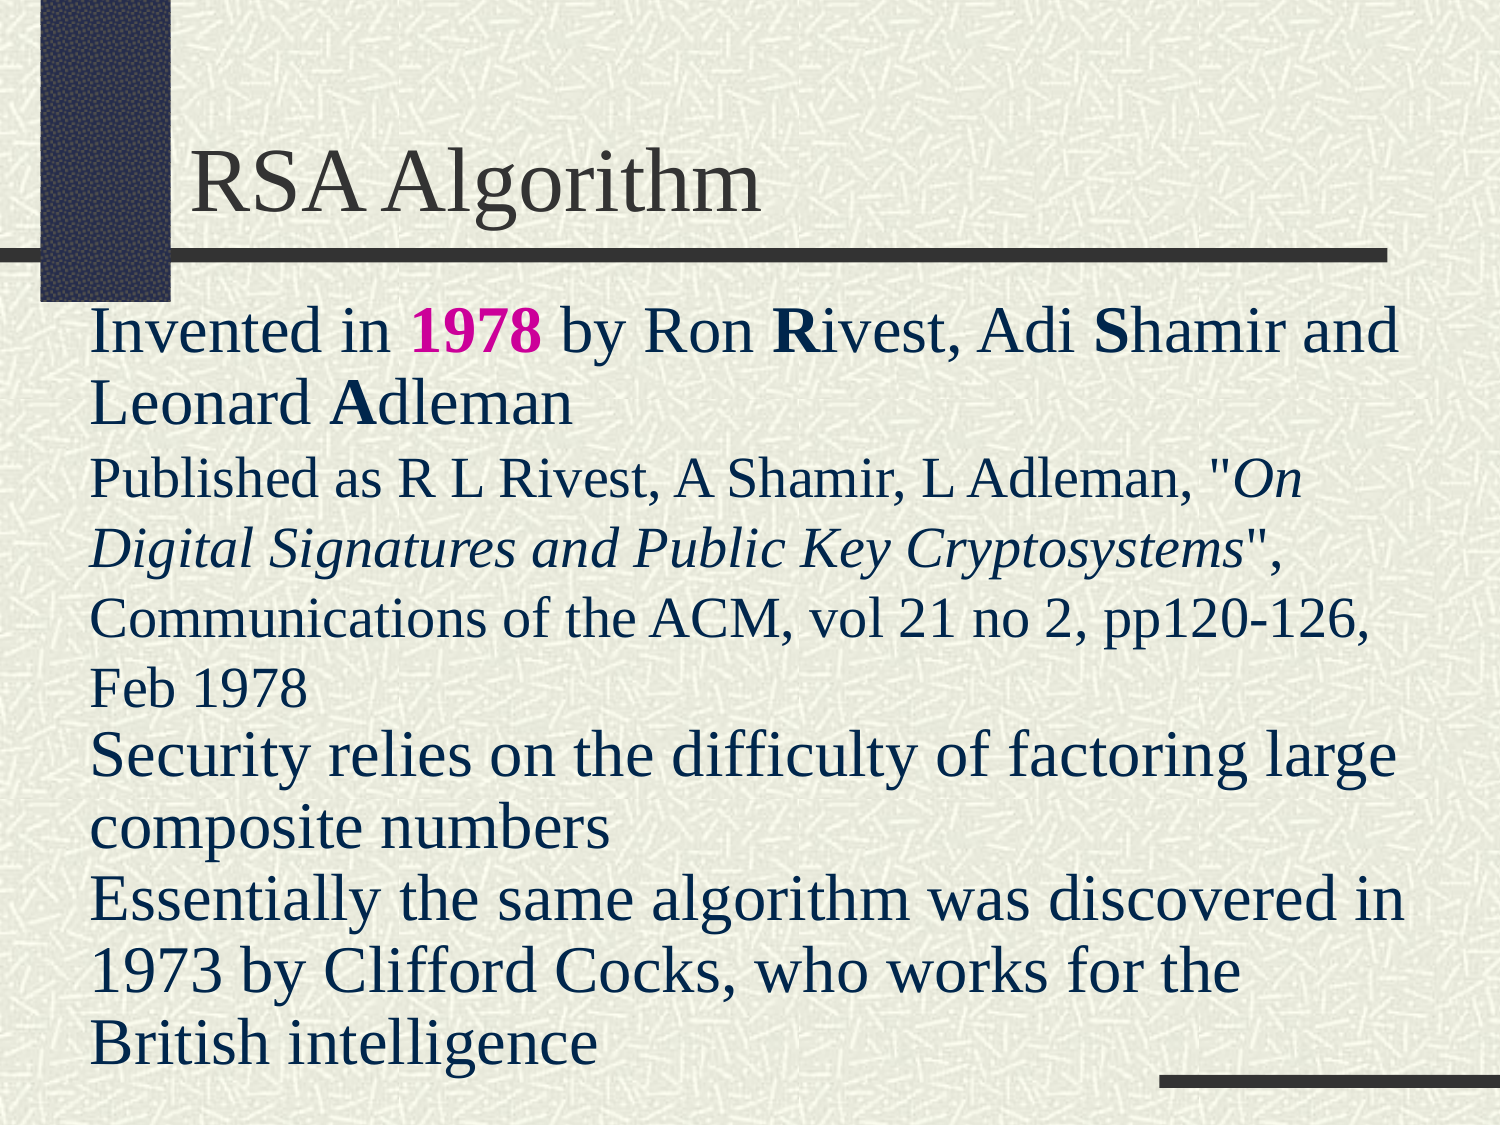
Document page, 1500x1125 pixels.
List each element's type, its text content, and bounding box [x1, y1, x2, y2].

text_box RSA Algorithm [174, 50, 1450, 237]
text_box Invented in 1978 by Ron Rivest, Adi Shamir and Leonard Adleman Published as R L Rivest, A Shamir, L Adleman, "On Digital Signatures and Public Key Cryptosystems", Communications of the ACM, vol 21 no 2, pp120-126, Feb 1978 Security relies on the difficulty of factoring large composite numbers Essentially the same algorithm was discovered in 1973 by Clifford Cocks, who works for the British intelligence [75, 287, 1425, 1038]
picture [0, 0, 1500, 1125]
